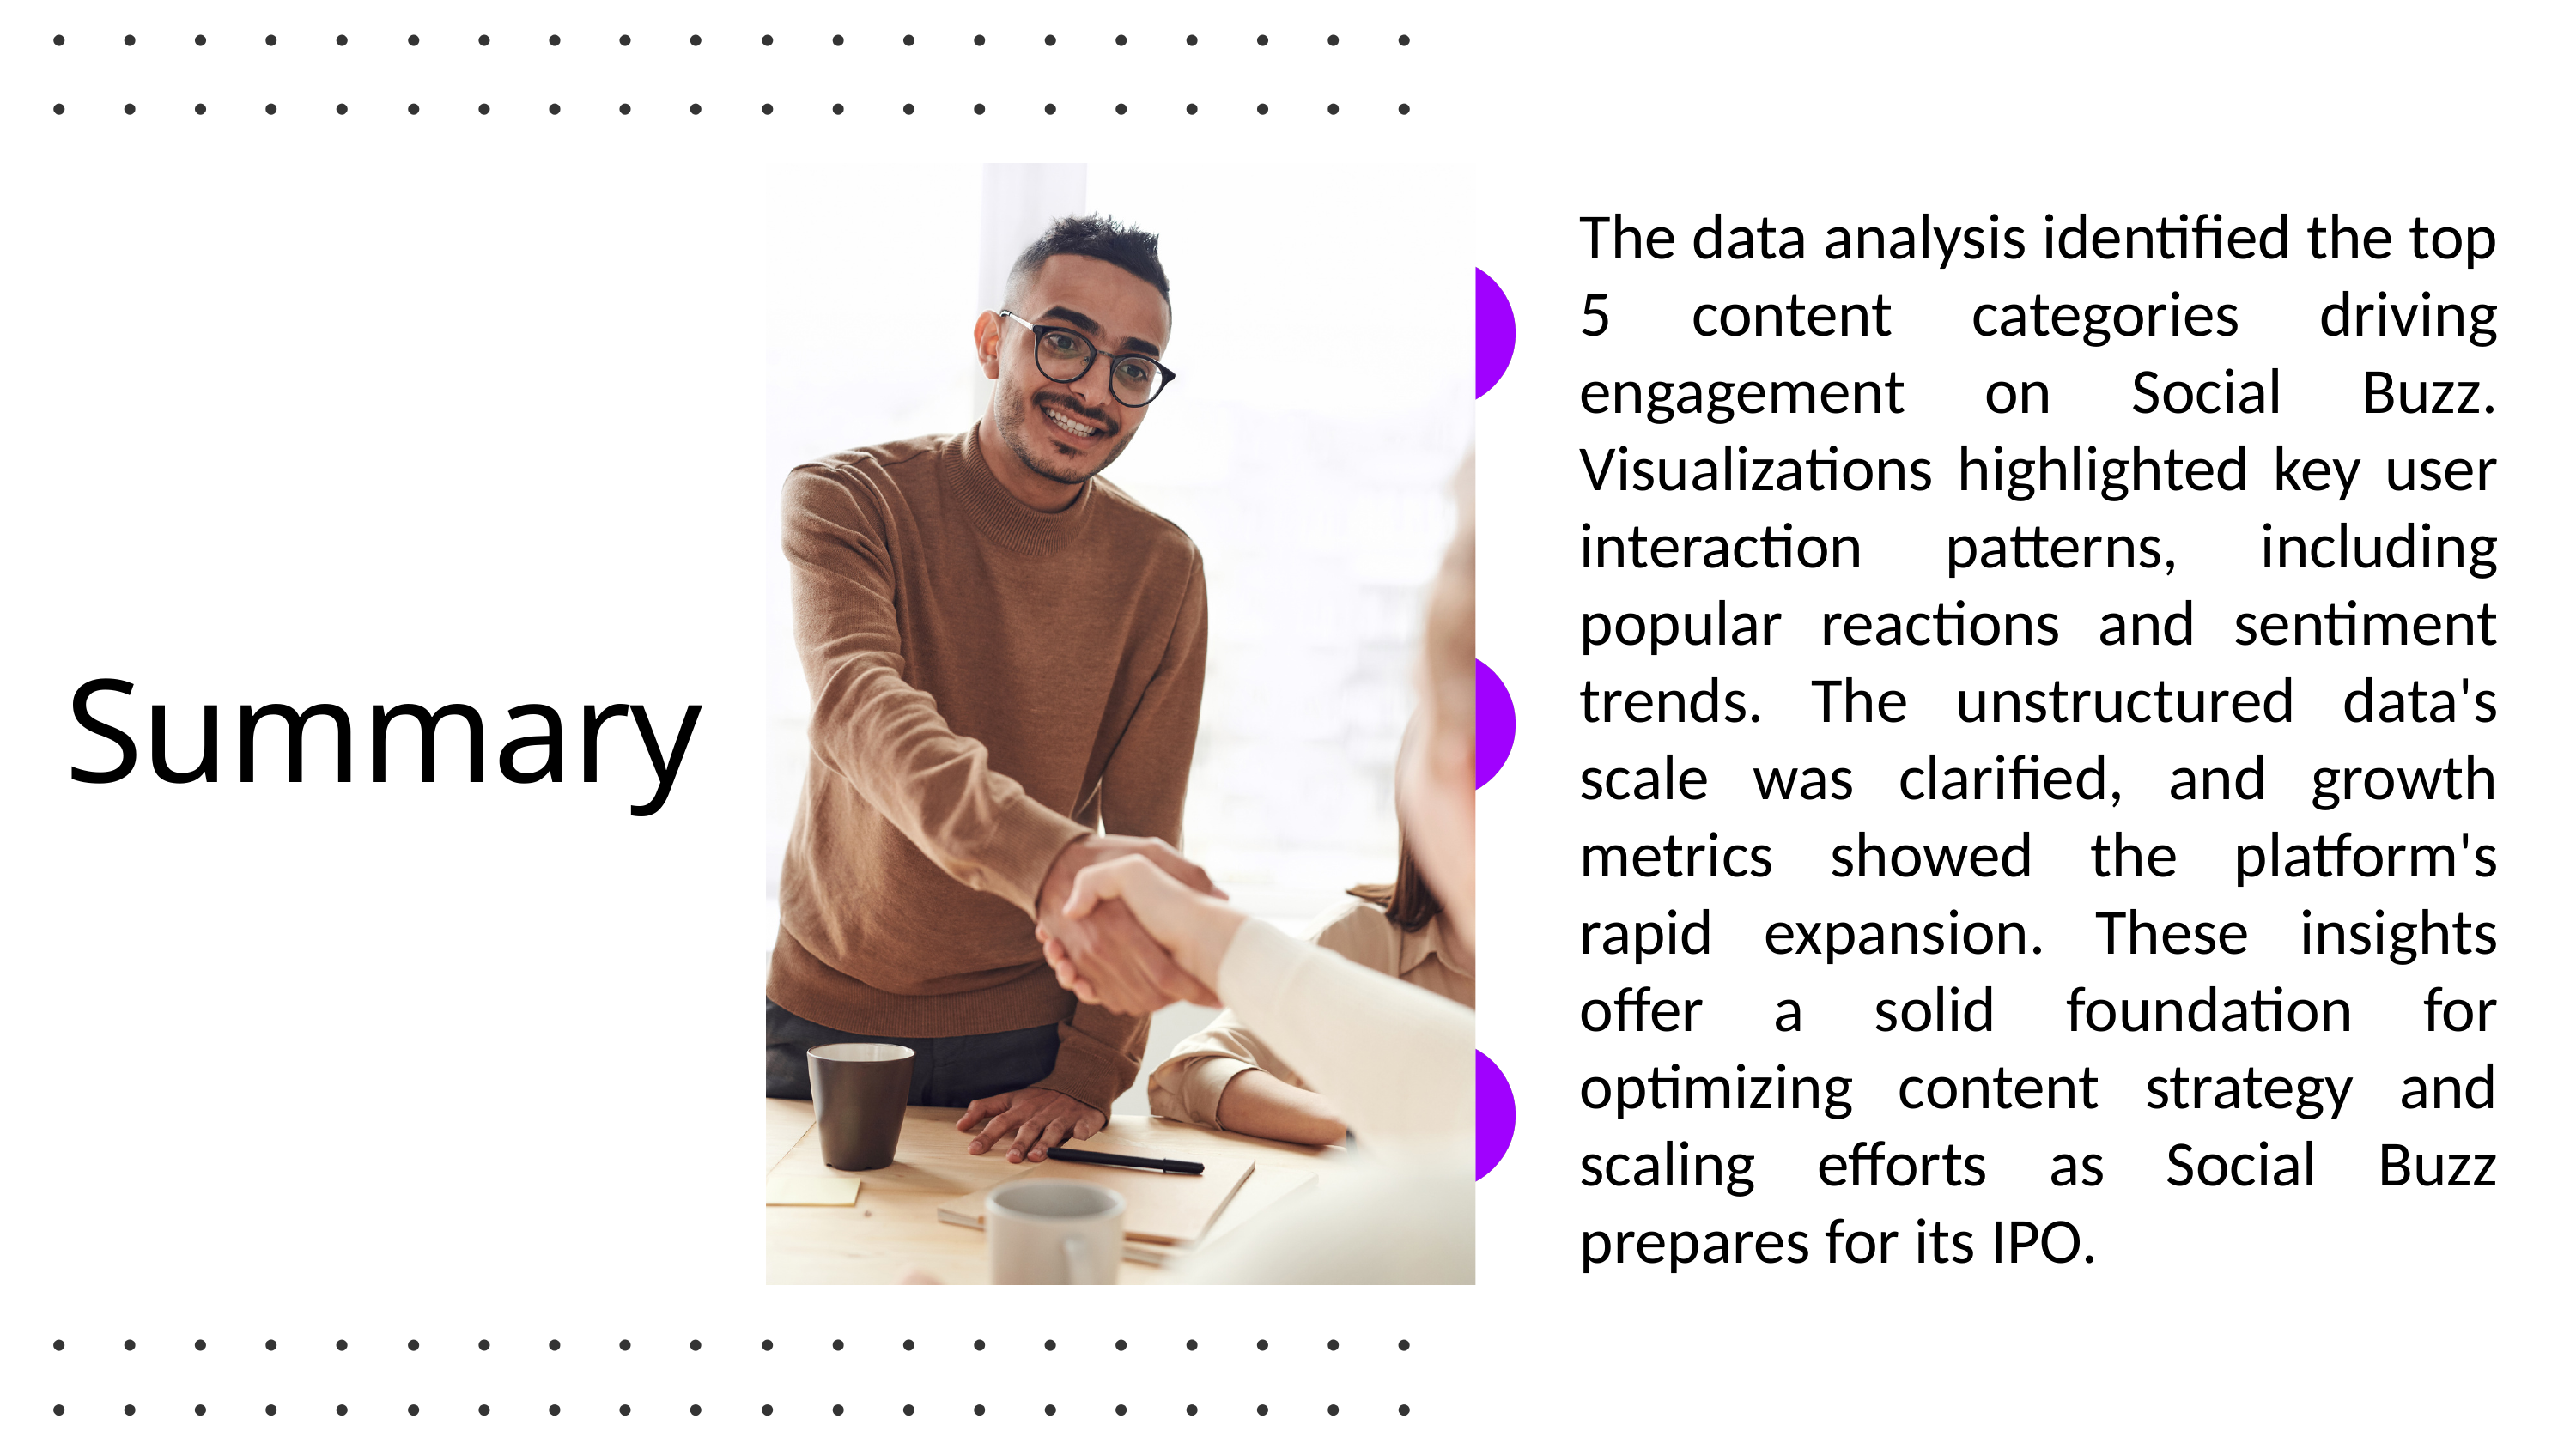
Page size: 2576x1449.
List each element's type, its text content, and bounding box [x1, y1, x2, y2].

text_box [46, 1335, 1414, 1449]
text_box The data analysis identified the top 5 content categories driving engagement on Social Buzz. Visualizations highlighted key user interaction patterns, including popular reactions and sentiment trends. The unstructured data's scale was clarified, and growth metrics showed the platform's rapid expansion. These insights offer a solid foundation for optimizing content strategy and scaling efforts as Social Buzz prepares for its IPO. [1566, 187, 2512, 1282]
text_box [1631, 980, 2432, 1104]
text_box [1631, 221, 2432, 345]
text_box Summary [64, 639, 727, 811]
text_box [46, 0, 1414, 118]
picture [765, 163, 1562, 1286]
